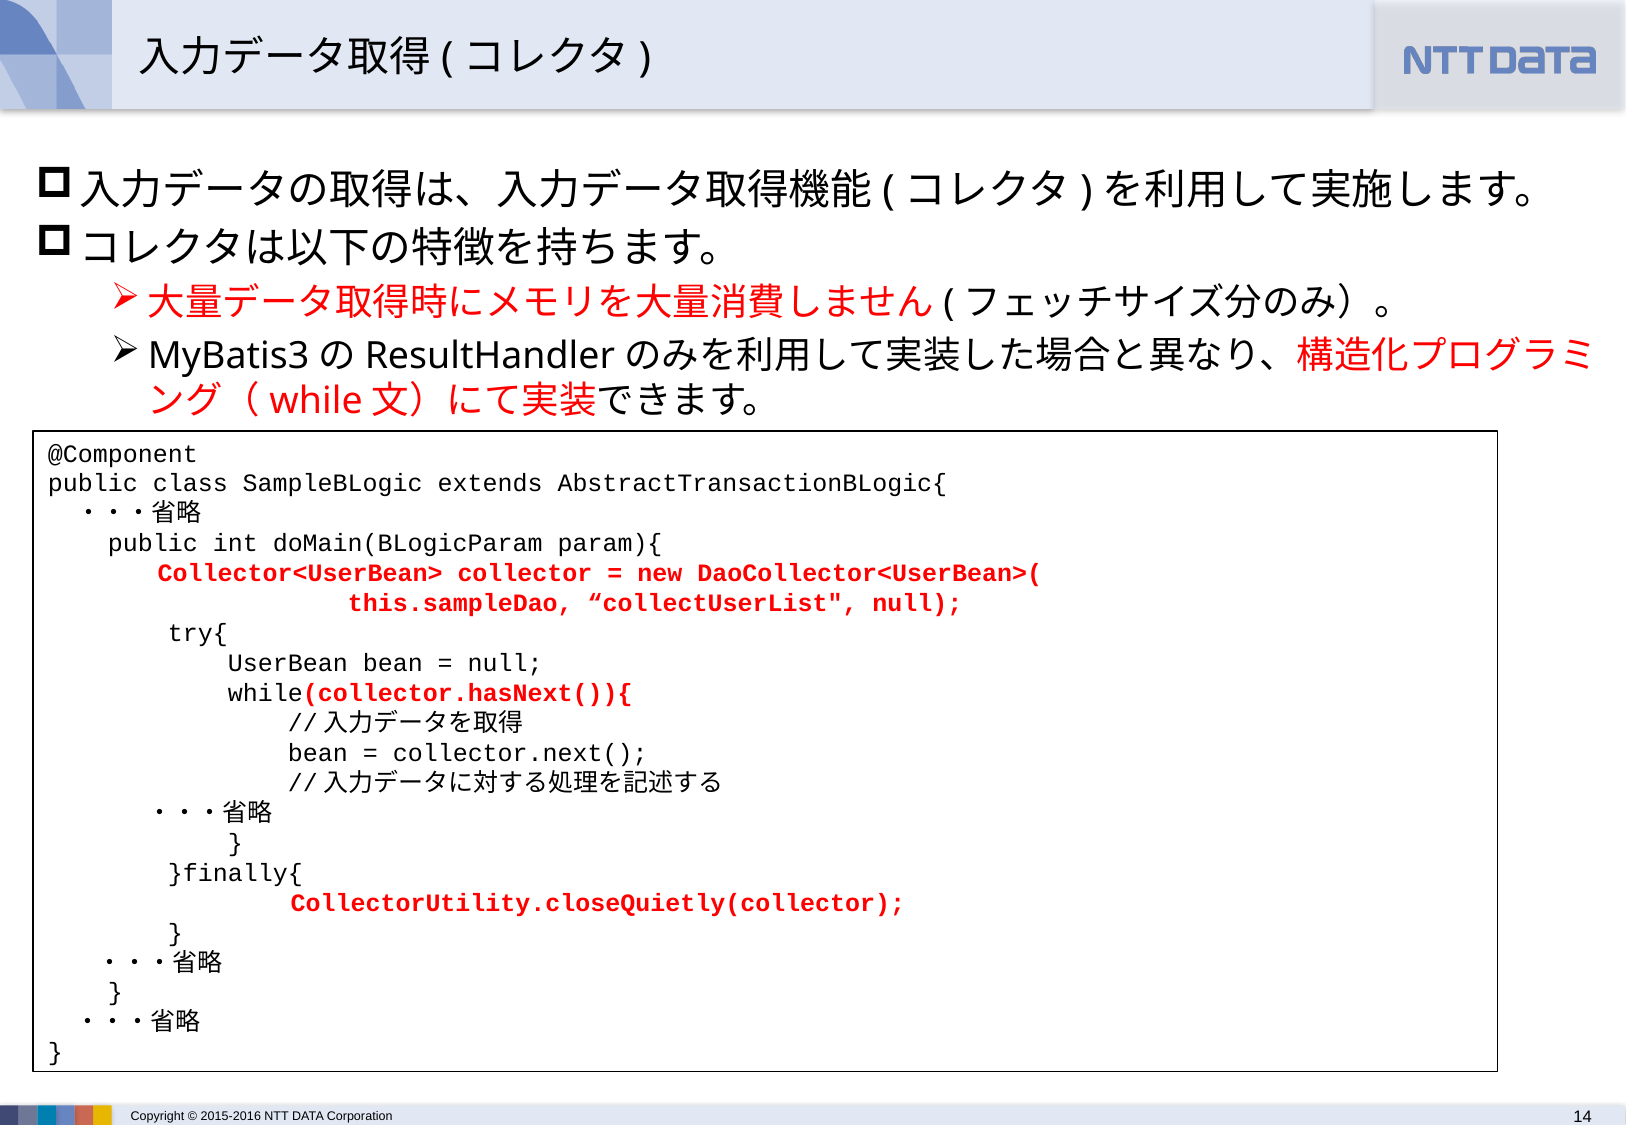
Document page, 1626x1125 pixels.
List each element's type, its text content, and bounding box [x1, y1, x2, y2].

text_box @Component public class SampleBLogic extends AbstractTransactionBLogic{ ・・・省略 public int doMain(BLogicParam param){ Collector<UserBean> collector = new DaoCollector<UserBean>( this.sampleDao, “collectUserList", null); try{ UserBean bean = null; while(collector.hasNext()){ //入力データを取得 bean = collector.next(); //入力データに対する処理を記述する ・・・省略 } }finally{ CollectorUtility.closeQuietly(collector); } ・・・省略 } ・・・省略 } [32, 431, 1498, 1072]
list 入力データの取得は、入力データ取得機能(コレクタ)を利用して実施します。 コレクタは以下の特徴を持ちます。 大量データ取得時にメモリを大量消費しません(フェッチサイズ分のみ）。 MyBatis3のResultHandlerのみを利用して実装した場合と異なり、構造化プログラミング（while文）にて実装できます。 [21, 155, 1625, 1106]
title 入力データ取得(コレクタ) [111, 0, 1363, 109]
picture [1404, 46, 1596, 74]
picture [0, 0, 111, 109]
